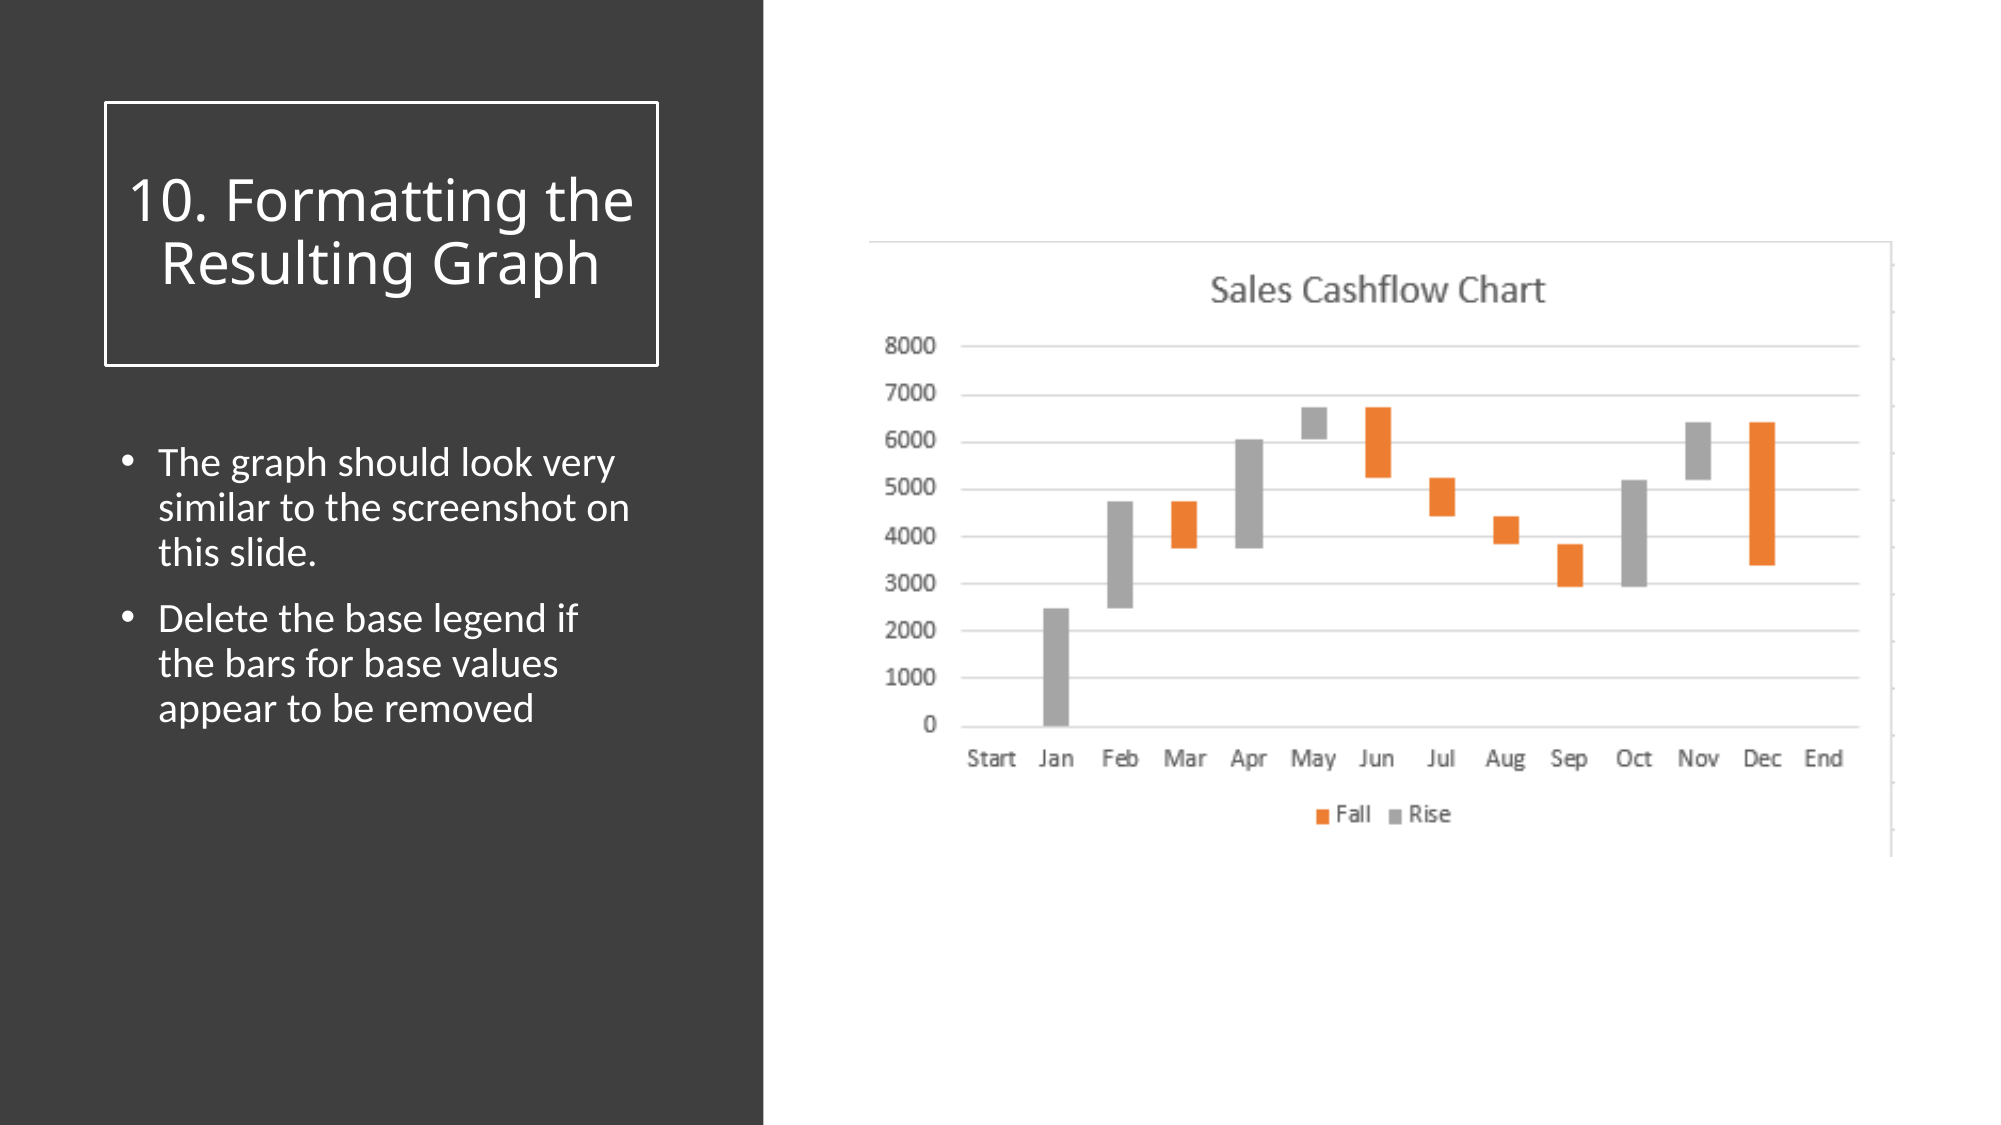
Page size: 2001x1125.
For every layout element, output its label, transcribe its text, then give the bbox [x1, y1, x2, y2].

list The graph should look very similar to the screenshot on this slide. Delete the base legend if the bars for base values appear to be removed [105, 432, 658, 994]
text_box [0, 0, 764, 1125]
title 10. Formatting the Resulting Graph [105, 102, 658, 366]
picture [869, 241, 1895, 857]
